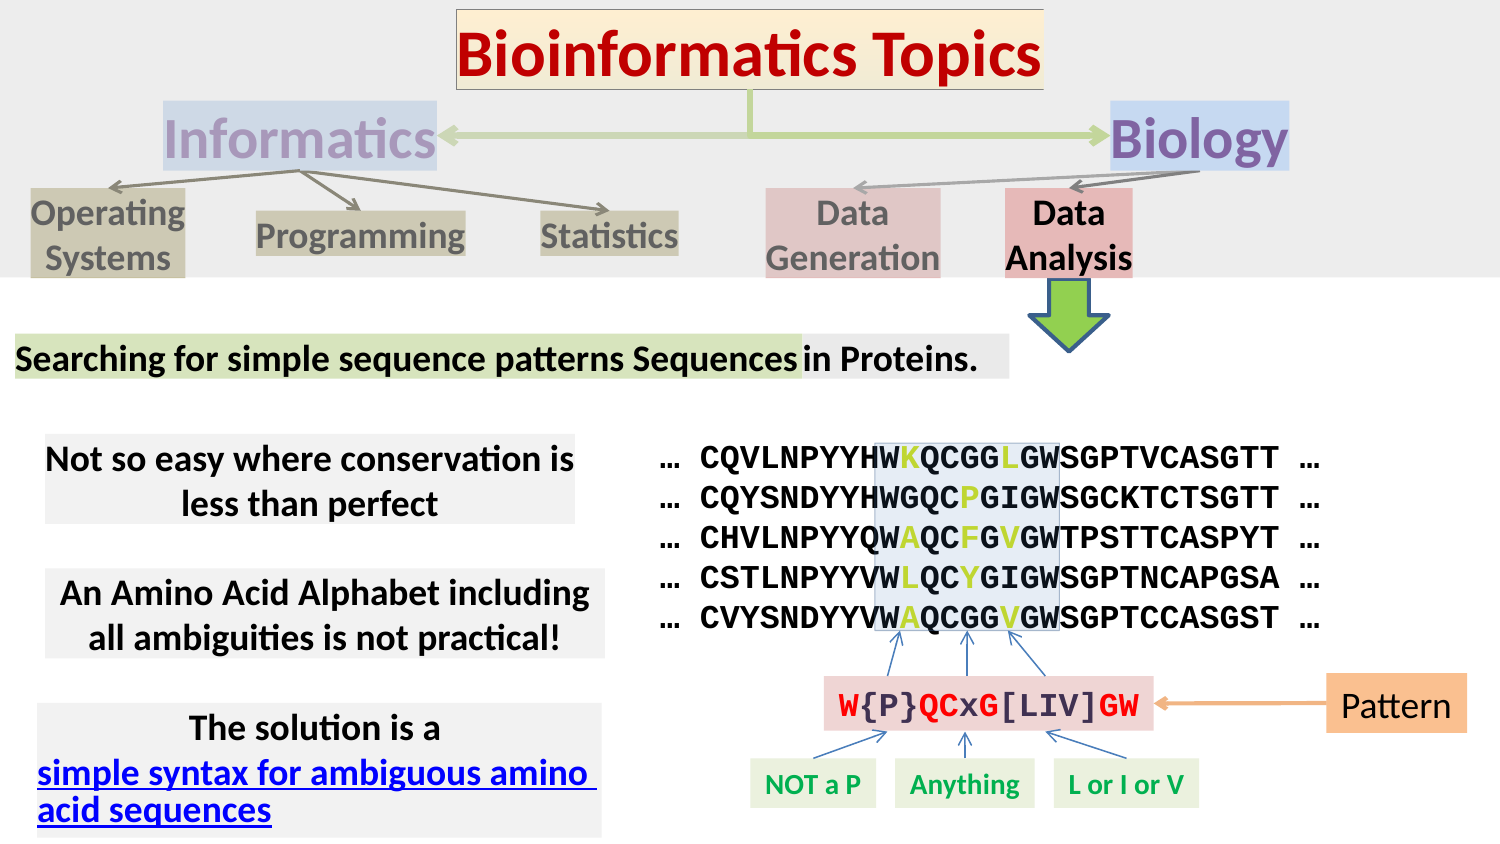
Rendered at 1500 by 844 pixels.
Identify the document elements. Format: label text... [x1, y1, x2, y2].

text_box Pattern [1326, 673, 1468, 733]
text_box in Proteins. [803, 333, 1010, 379]
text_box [299, 170, 362, 211]
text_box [959, 170, 1067, 189]
text_box Bioinformatics Topics [456, 9, 566, 90]
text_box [107, 170, 301, 189]
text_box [852, 170, 901, 189]
text_box The solution is a simple syntax for ambiguous amino acid sequences. [37, 702, 602, 838]
text_box [959, 0, 1500, 280]
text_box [906, 0, 953, 293]
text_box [1068, 170, 1201, 189]
text_box Bioinformatics Topics [959, 9, 1044, 90]
text_box [873, 441, 1061, 633]
text_box NOT a P [750, 758, 877, 808]
text_box Biology [1110, 100, 1290, 171]
text_box Not so easy where conservation is less than perfect [45, 433, 575, 524]
text_box Bioinformatics Topics [622, 9, 901, 90]
text_box An Amino Acid Alphabet including all ambiguities is not practical! [45, 568, 605, 659]
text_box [1045, 731, 1127, 759]
text_box [1027, 279, 1111, 354]
text_box … CQVLNPYYHWKQCGGLGWSGPTVCASGTT … … CQYSNDYYHWGQCPGIGWSGCKTCTSGTT … … CHVLNPYYQWAQCFGVGWTPSTTCASPYT … … CSTLNPYYVWLQCYGIGWSGPTNCAPGSA … … CVYSNDYYVWAQCGGVGWSGPTCCASGST … [645, 428, 1335, 643]
text_box W{P}QCxG[LIV]GW [823, 676, 1154, 731]
text_box Searching for simple sequence patterns Sequences [15, 333, 803, 379]
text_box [362, 170, 566, 211]
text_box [571, 0, 618, 270]
text_box Anything [895, 758, 1035, 808]
text_box L or I or V [1053, 758, 1200, 808]
text_box [0, 0, 901, 280]
text_box Data Analysis [1005, 197, 1133, 279]
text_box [813, 731, 888, 759]
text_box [887, 630, 901, 677]
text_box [1007, 630, 1046, 677]
